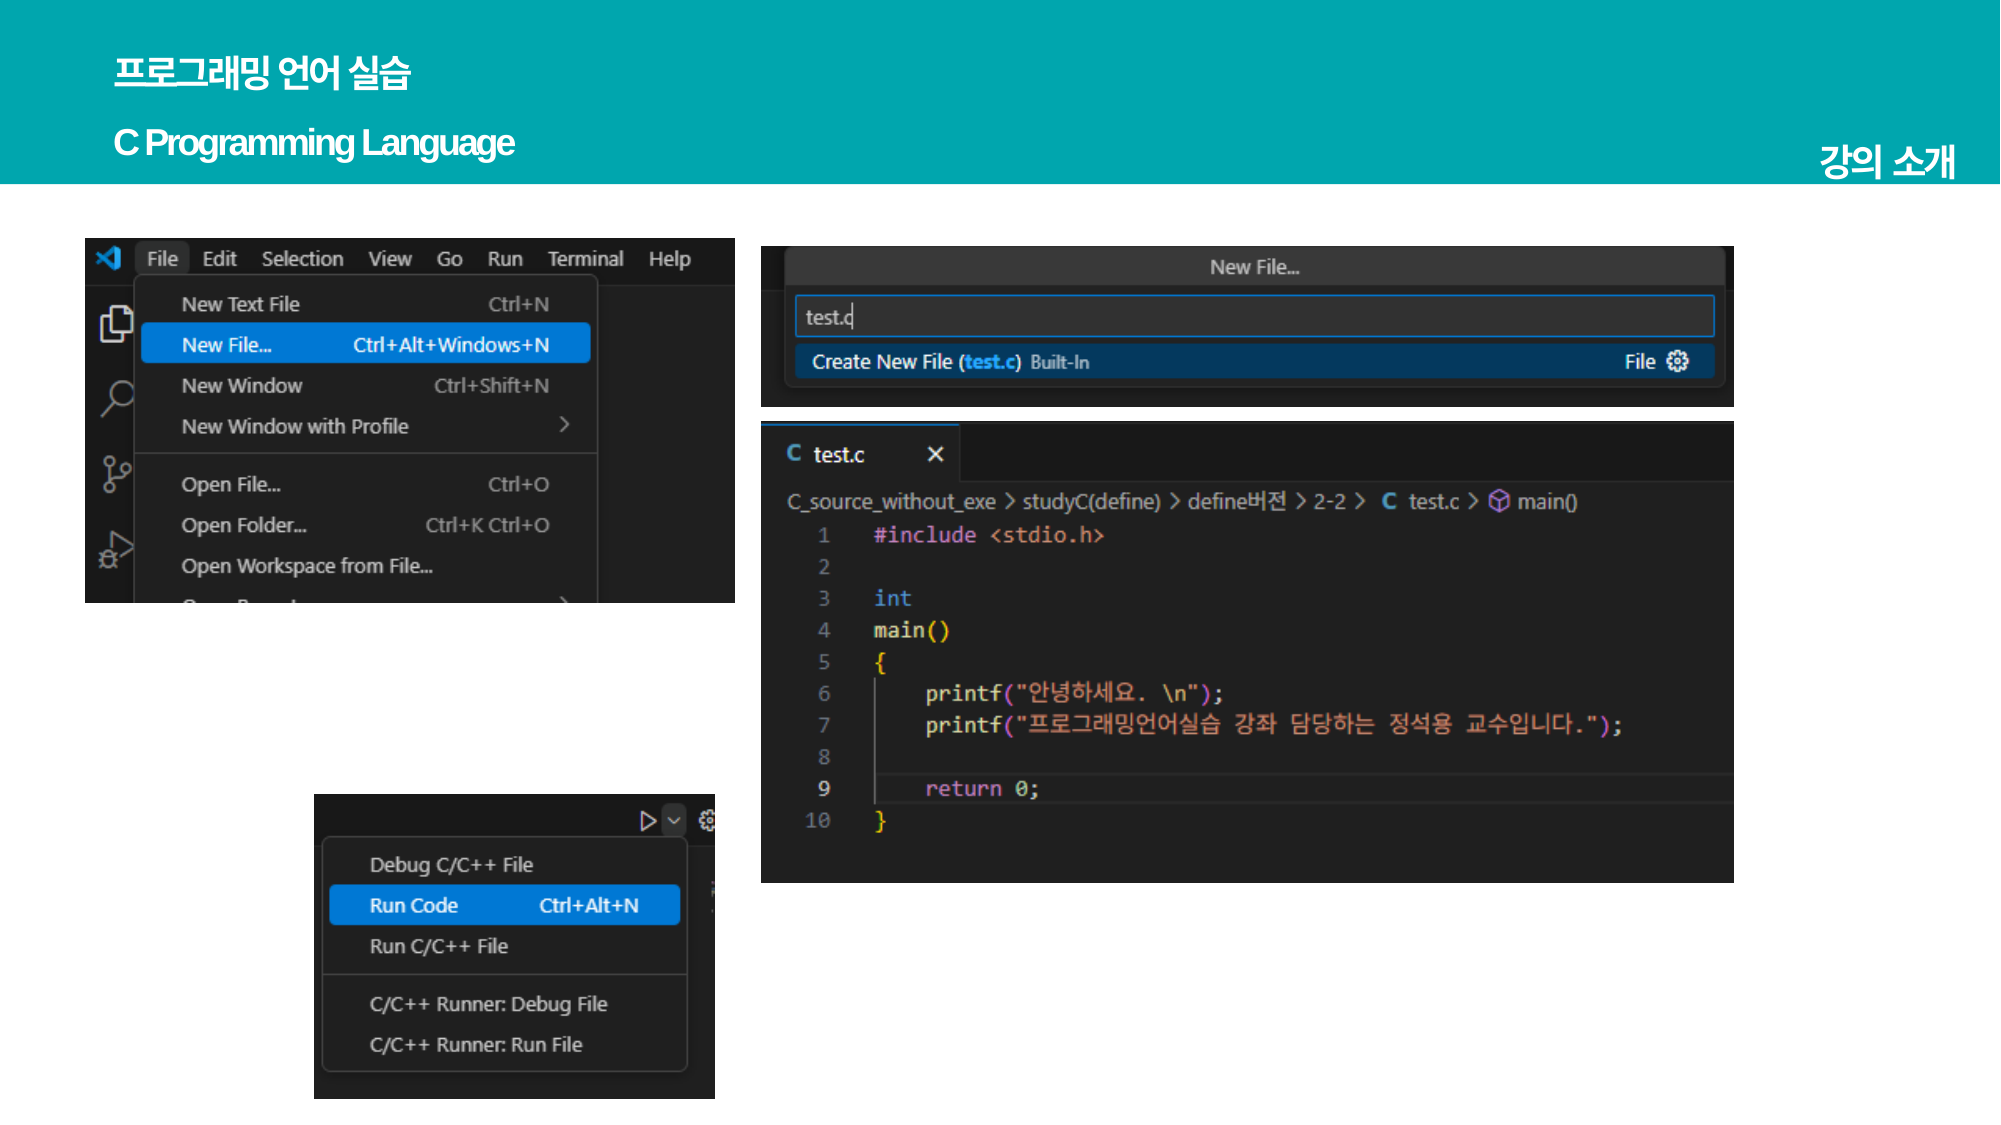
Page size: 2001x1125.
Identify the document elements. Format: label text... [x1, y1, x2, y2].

picture [761, 246, 1734, 407]
text_box [0, 0, 2000, 185]
text_box 프로그래밍 언어 실습 C Programming Language [98, 20, 532, 171]
picture [85, 238, 735, 603]
text_box 강의 소개 [1804, 109, 1974, 192]
picture [314, 794, 715, 1099]
picture [761, 421, 1734, 883]
